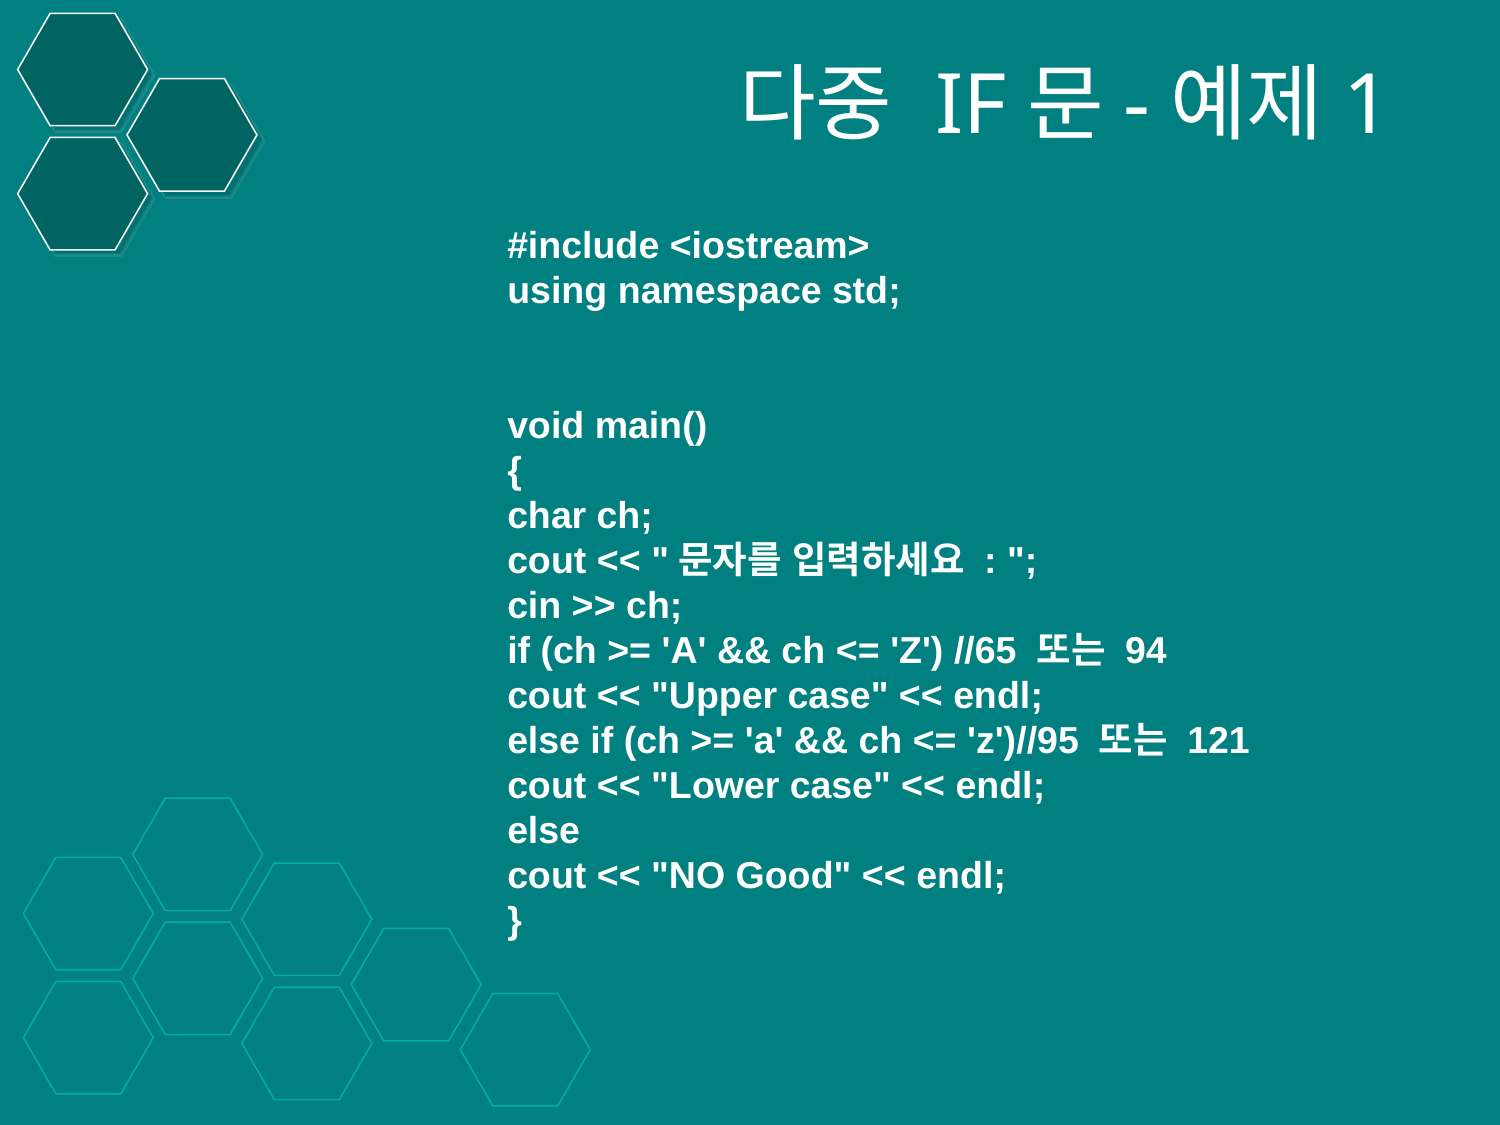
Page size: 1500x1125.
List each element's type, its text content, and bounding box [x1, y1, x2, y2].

text_box #include <iostream> using namespace std; void main() { char ch; cout << "문자를 입력하세요 : "; cin >> ch; if (ch >= 'A' && ch <= 'Z') //65 또는 94 cout << "Upper case" << endl; else if (ch >= 'a' && ch <= 'z')//95 또는 121 cout << "Lower case" << endl; else cout << "NO Good" << endl; } [492, 213, 1265, 949]
text_box 다중 IF문-예제1 [277, 42, 1406, 173]
